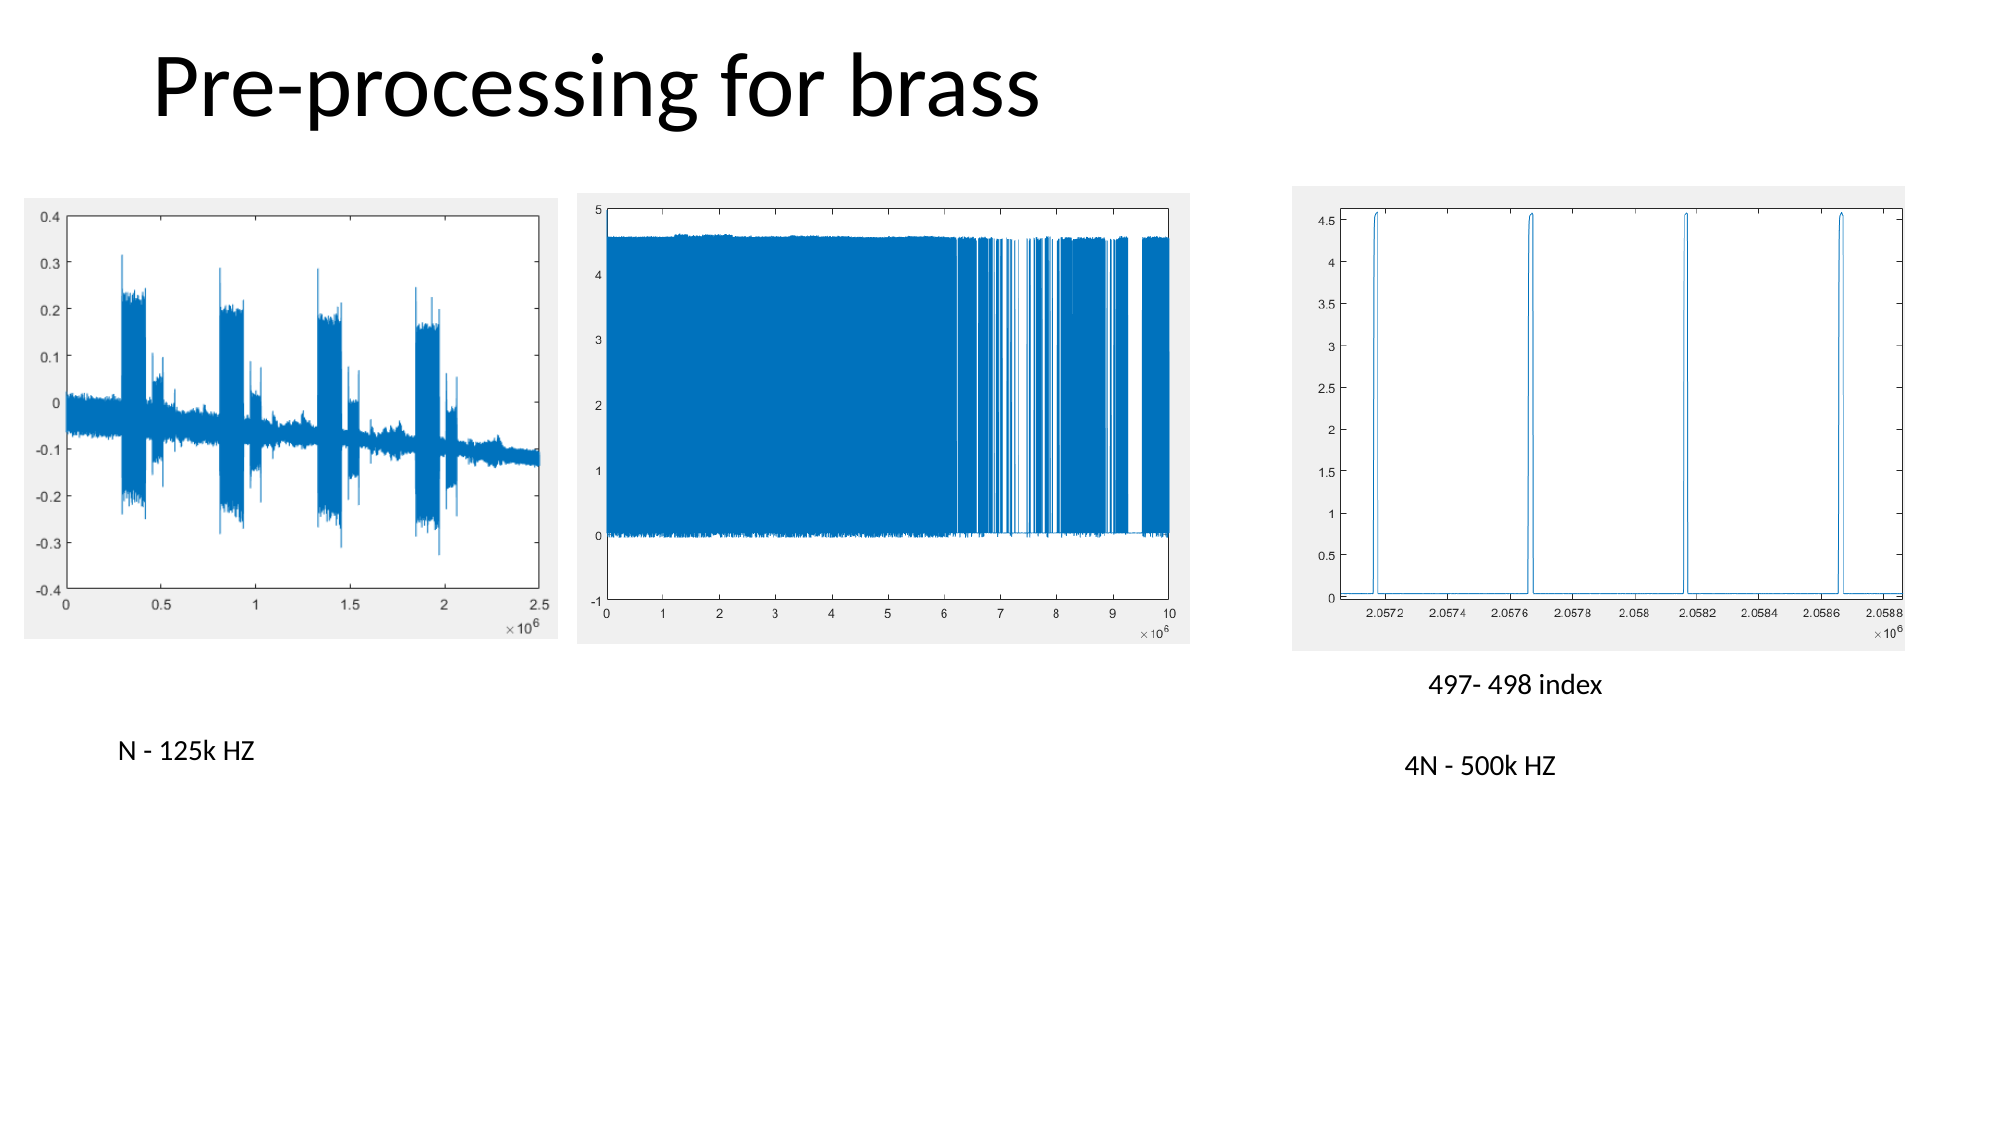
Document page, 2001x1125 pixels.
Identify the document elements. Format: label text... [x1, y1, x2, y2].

picture [1292, 186, 1905, 651]
picture [24, 198, 558, 639]
title Pre-processing for brass [137, 0, 1863, 174]
picture [577, 192, 1190, 644]
text_box N - 125k HZ [102, 716, 595, 782]
text_box 497- 498 index [1413, 660, 1837, 716]
text_box 4N - 500k HZ [1389, 731, 1905, 797]
